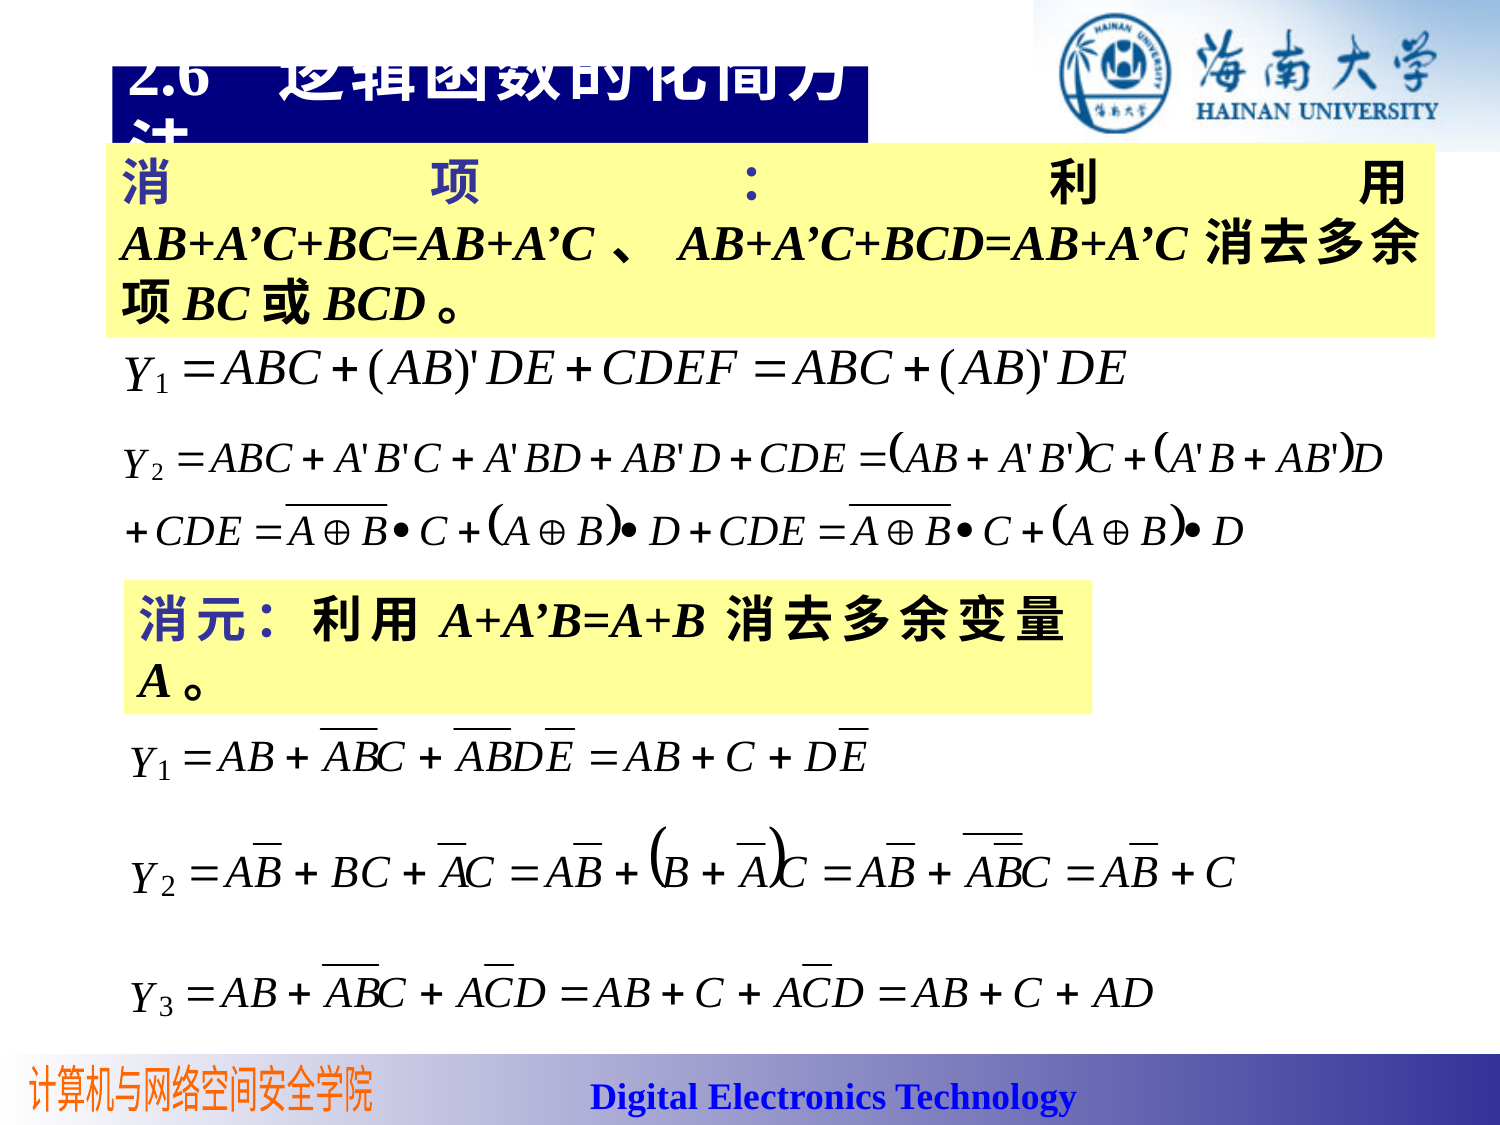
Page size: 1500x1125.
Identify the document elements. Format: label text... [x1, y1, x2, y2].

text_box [123, 822, 1247, 910]
picture [1033, 0, 1500, 152]
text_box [123, 952, 1164, 1029]
text_box 消项：利用AB+A’C+BC=AB+A’C、AB+A’C+BCD=AB+A’C消去多余项BC或BCD。 [106, 142, 1436, 338]
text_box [117, 337, 1139, 406]
text_box 消元：利用A+A’B=A+B消去多余变量A。 [123, 579, 1093, 715]
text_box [123, 716, 880, 793]
text_box 2.6 逻辑函数的化简方法 [112, 66, 869, 142]
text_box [117, 432, 1393, 562]
